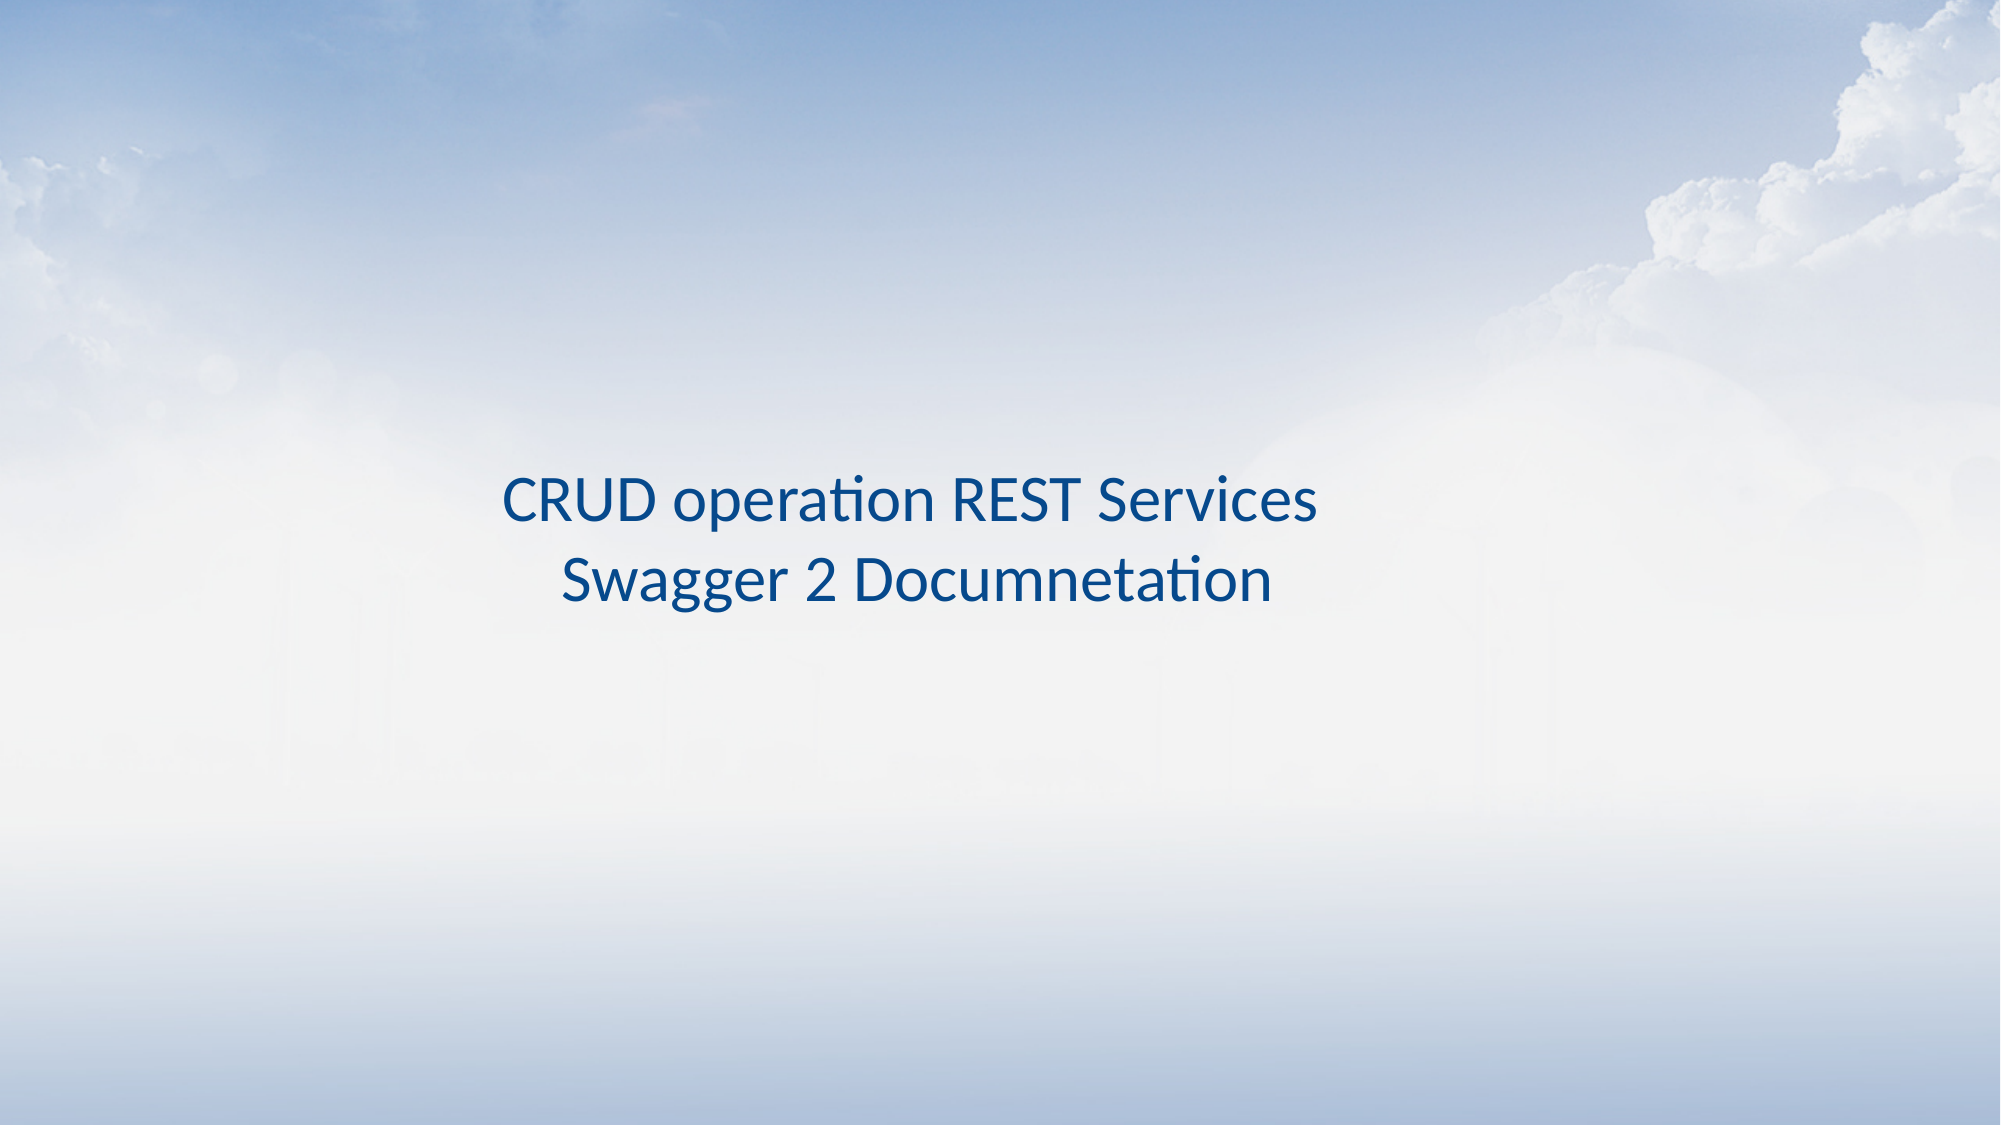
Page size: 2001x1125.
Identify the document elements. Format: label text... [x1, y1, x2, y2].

subtitle CRUD operation REST Services Swagger 2 Documnetation [329, 447, 1507, 636]
picture [0, 0, 2001, 1125]
